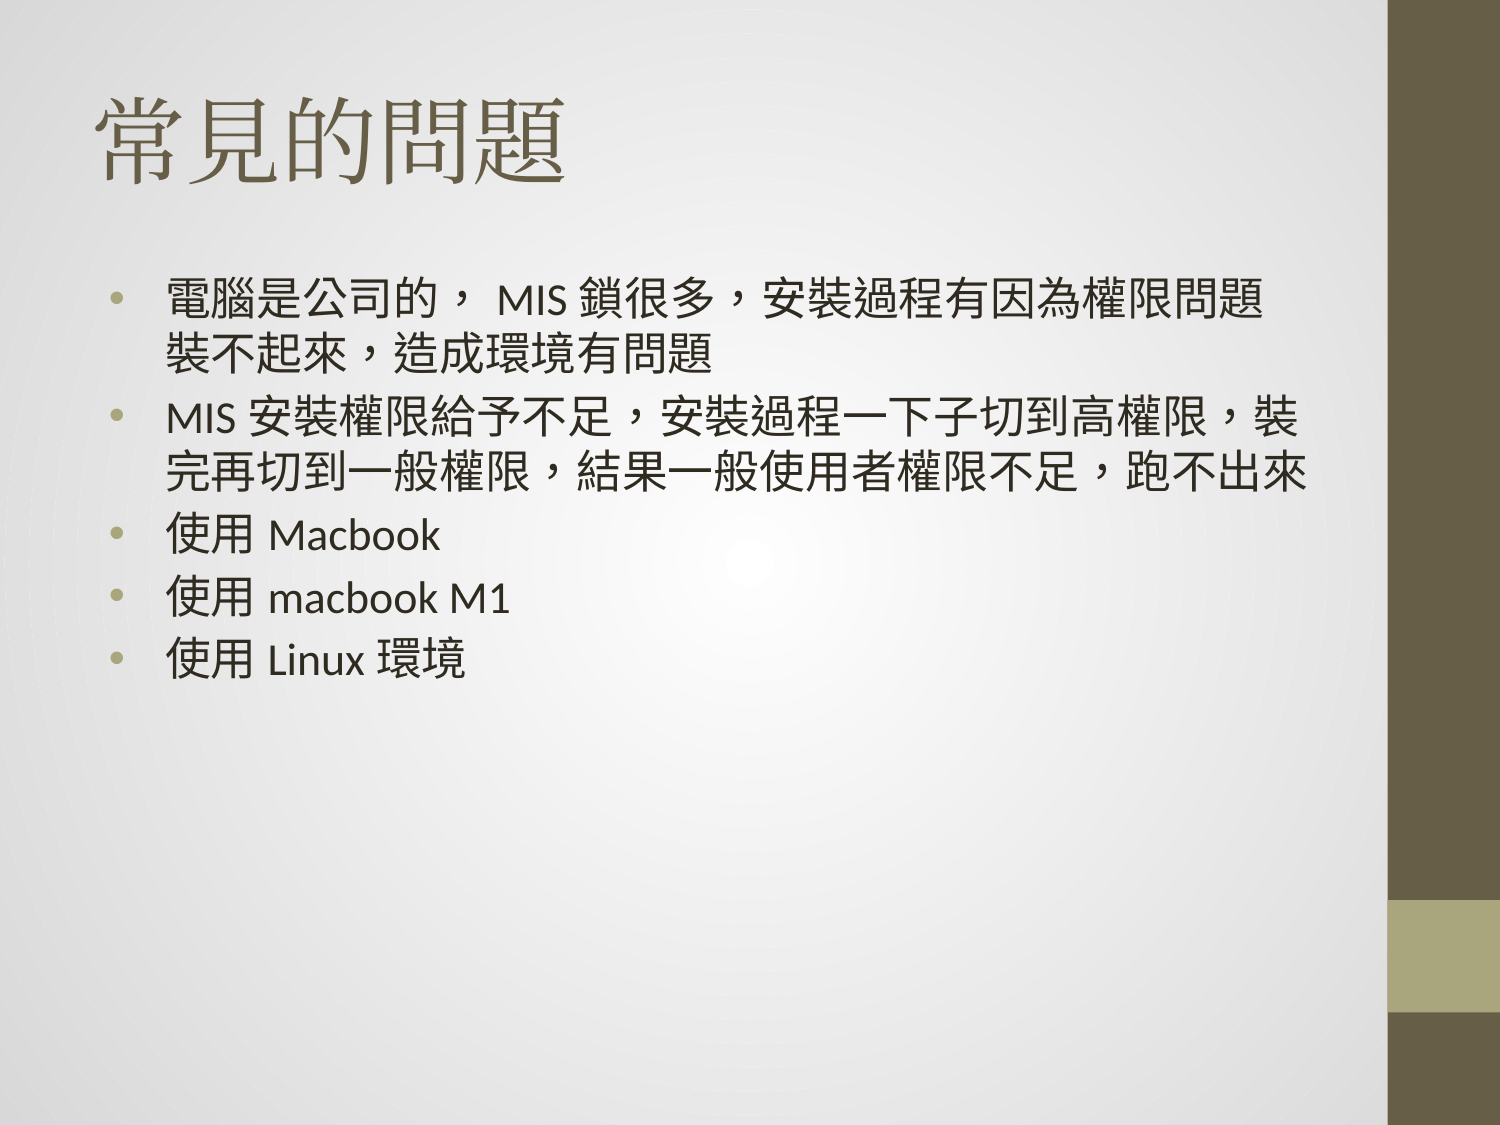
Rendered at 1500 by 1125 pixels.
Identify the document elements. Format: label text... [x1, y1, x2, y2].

list 電腦是公司的，MIS鎖很多，安裝過程有因為權限問題裝不起來，造成環境有問題 MIS安裝權限給予不足，安裝過程一下子切到高權限，裝完再切到一般權限，結果一般使用者權限不足，跑不出來 使用Macbook 使用macbook M1 使用Linux環境 [75, 262, 1325, 1050]
title 常見的問題 [75, 45, 1325, 233]
